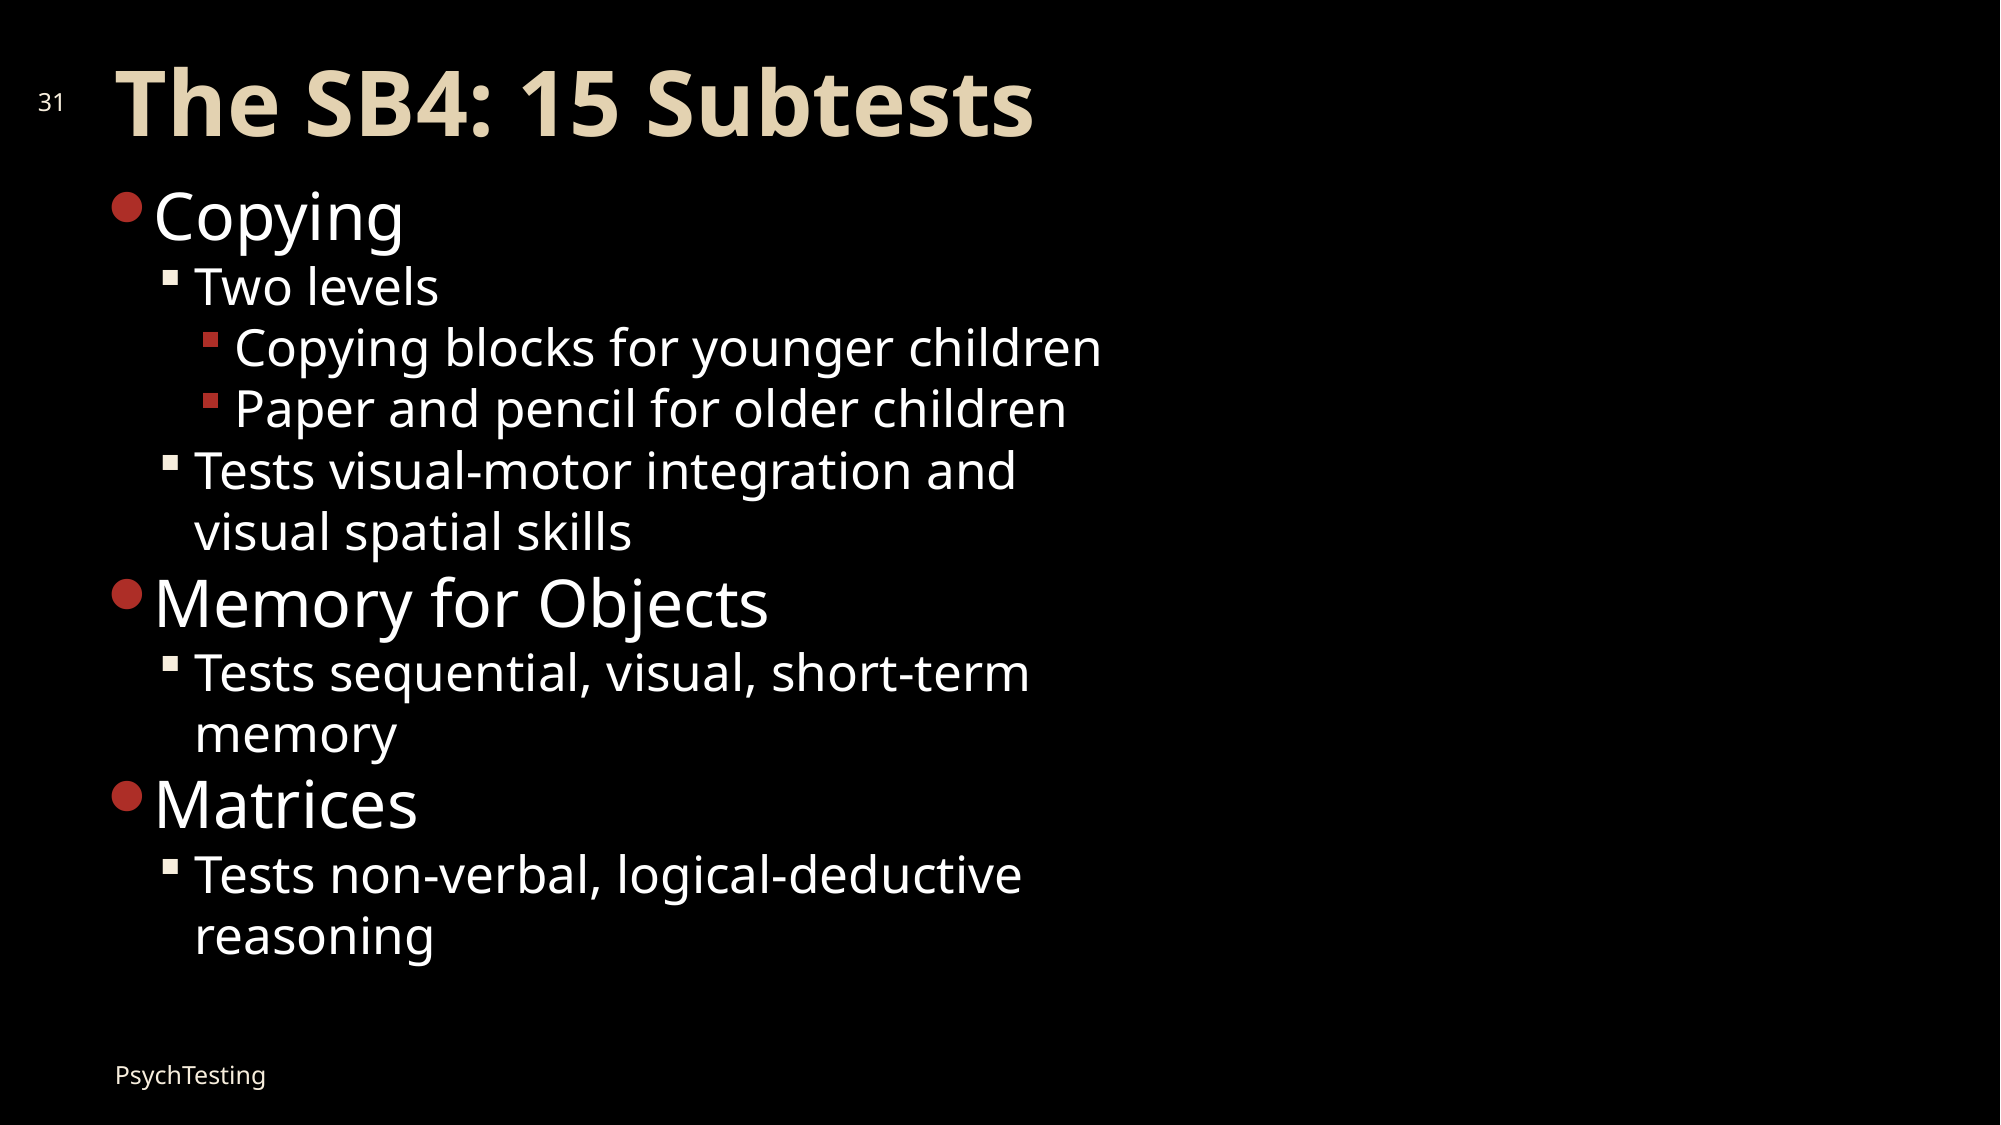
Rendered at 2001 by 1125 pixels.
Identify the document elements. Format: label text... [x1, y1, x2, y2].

footer PsychTesting [99, 1048, 480, 1101]
title The SB4: 15 Subtests [99, 37, 1950, 163]
slide_number 31 [18, 50, 82, 129]
list Copying Two levels Copying blocks for younger children Paper and pencil for older children Tests visual-motor integration and visual spatial skills Memory for Objects Tests sequential, visual, short-term memory Matrices Tests non-verbal, logical-deductive reasoning [99, 167, 1125, 985]
